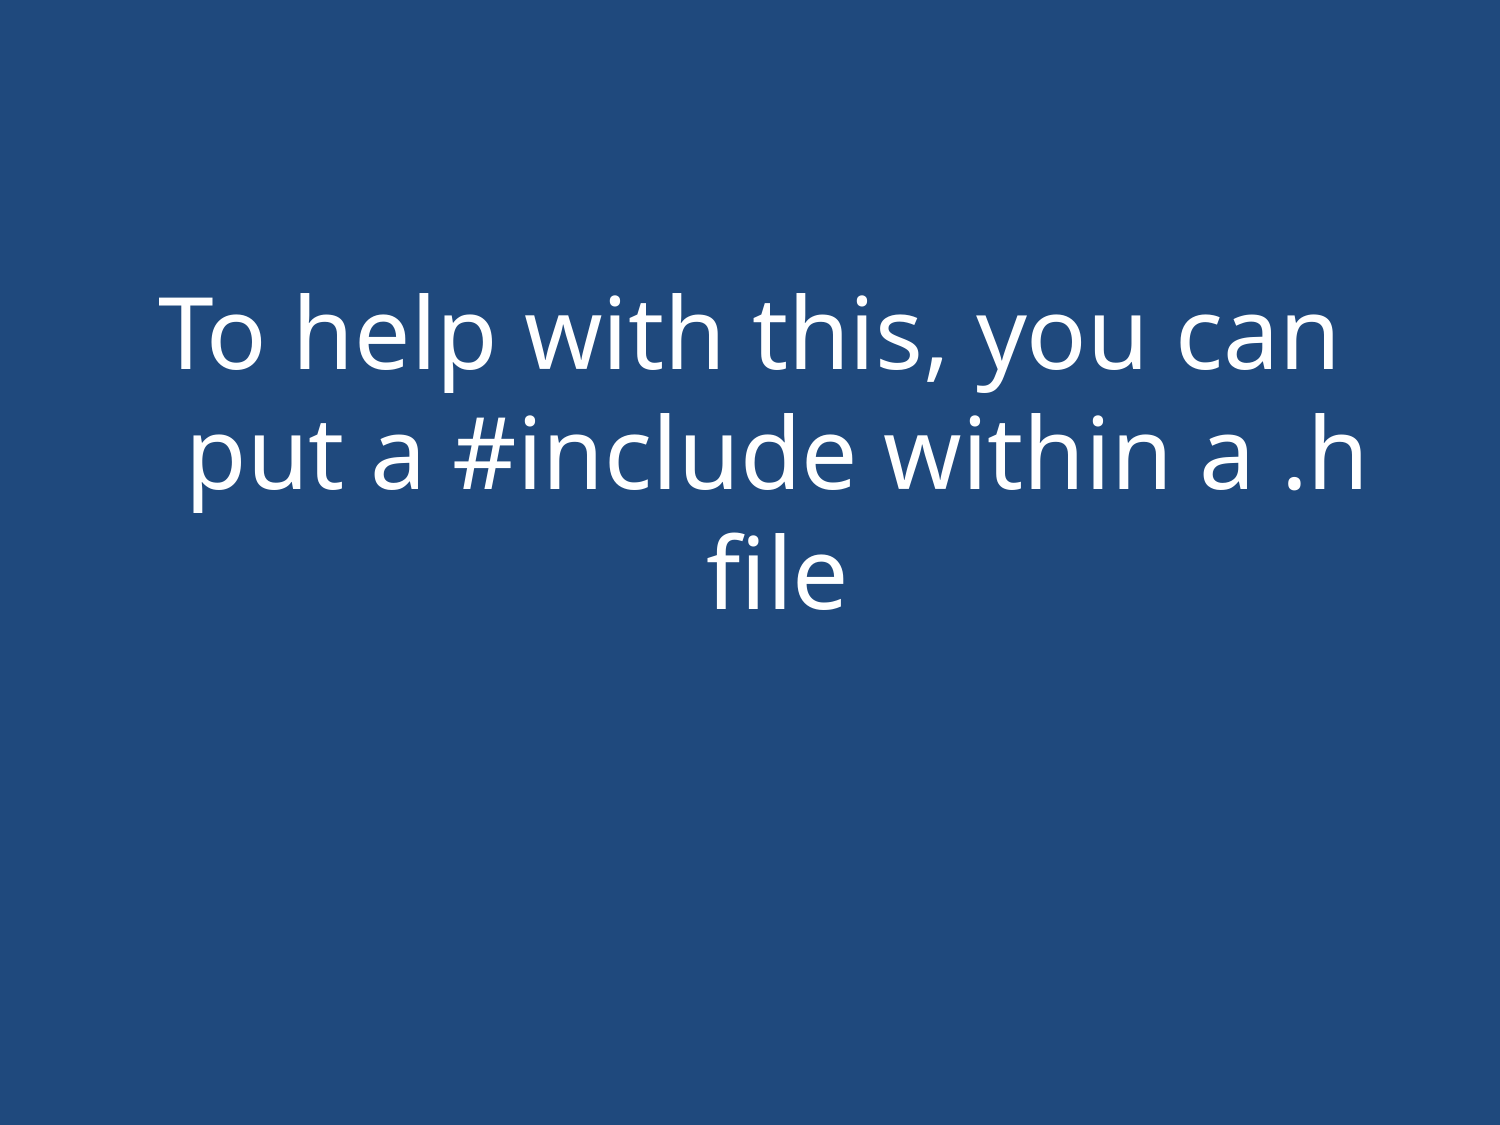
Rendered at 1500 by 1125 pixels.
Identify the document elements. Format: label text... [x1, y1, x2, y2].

list To help with this, you can put a #include within a .h file [75, 262, 1425, 1005]
